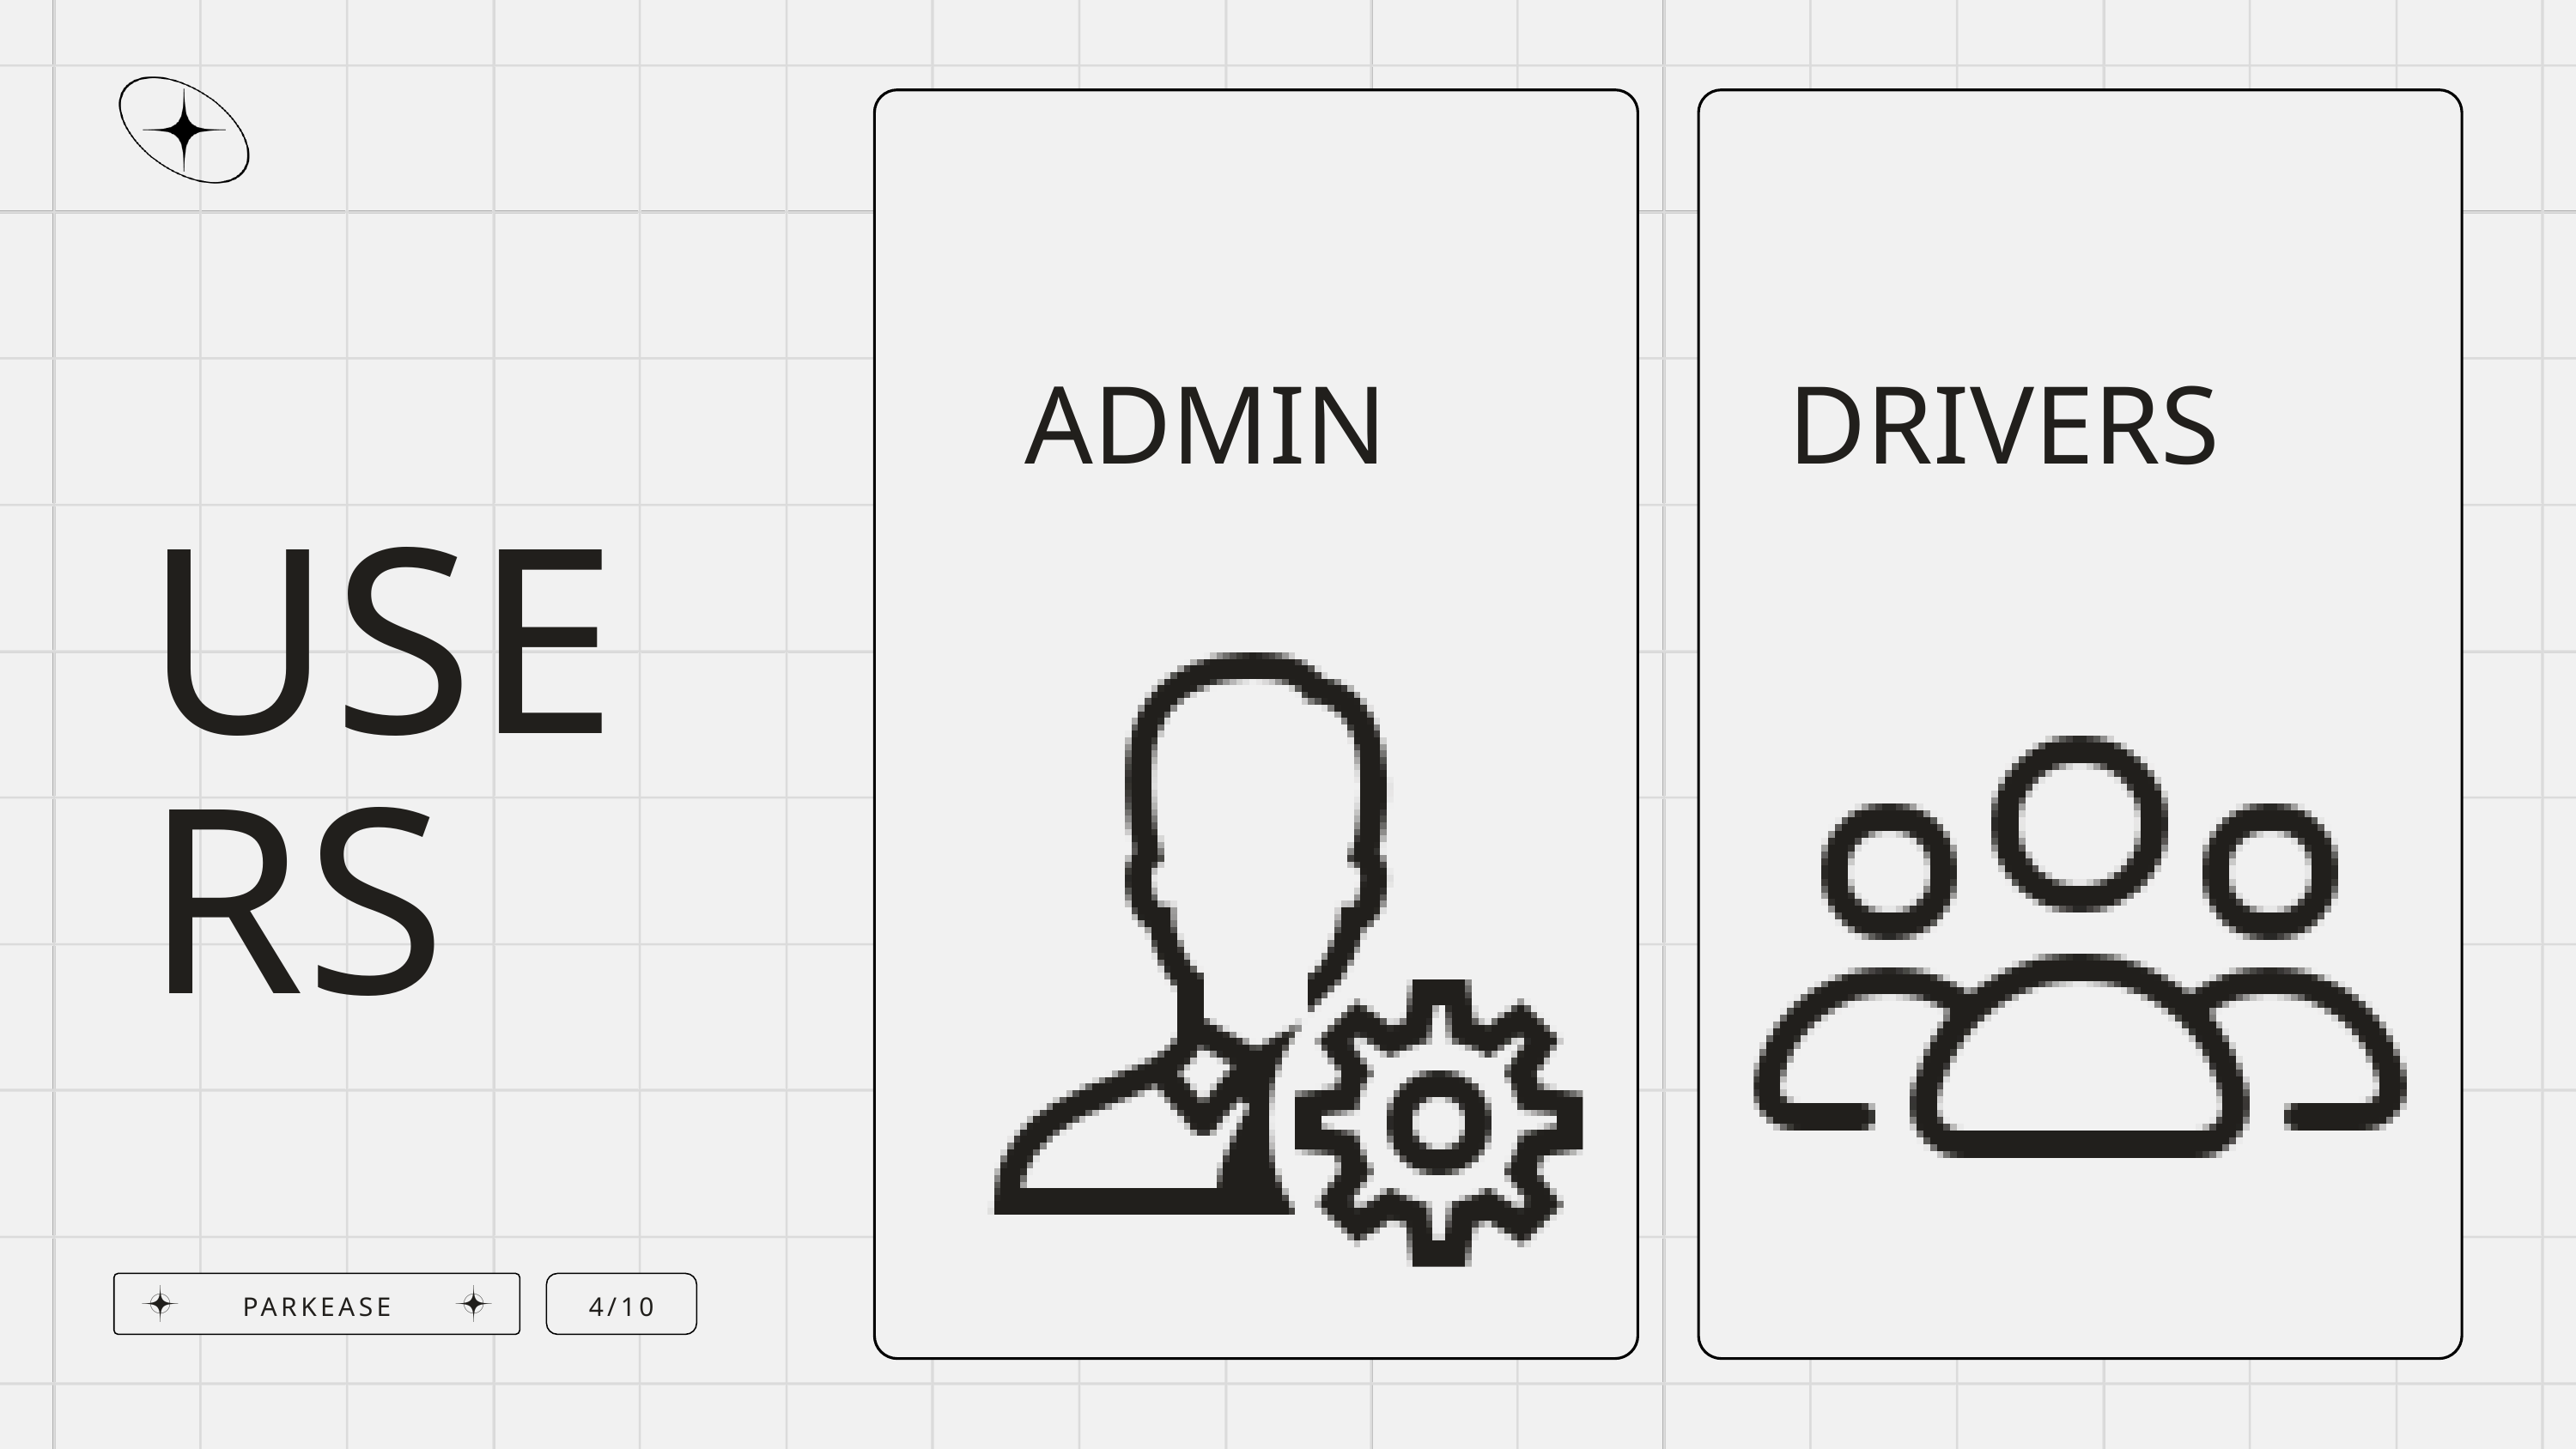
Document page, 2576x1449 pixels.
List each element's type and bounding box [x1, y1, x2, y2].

text_box [546, 1273, 697, 1335]
text_box [1698, 89, 2463, 1359]
text_box [0, 0, 2576, 1449]
text_box [874, 89, 1638, 1359]
text_box [929, 613, 1583, 1267]
text_box [1753, 613, 2408, 1267]
text_box [113, 1273, 520, 1335]
